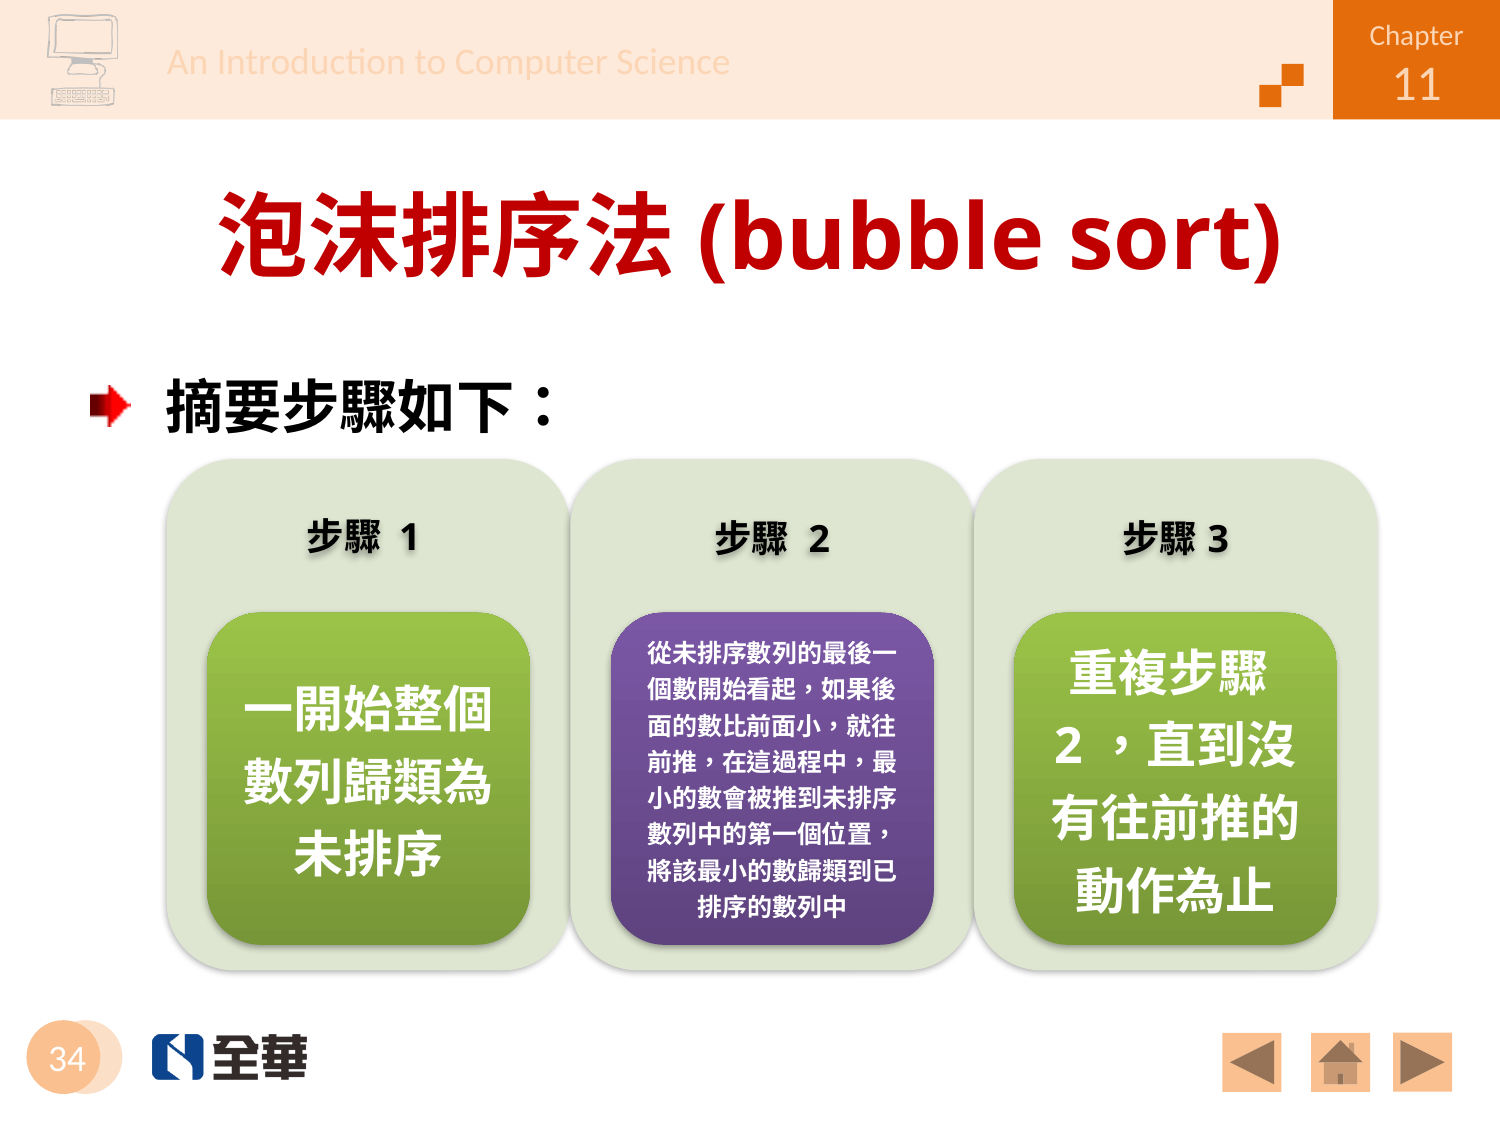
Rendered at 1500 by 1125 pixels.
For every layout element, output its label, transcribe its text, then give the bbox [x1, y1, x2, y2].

title 泡沫排序法(bubble sort) [75, 138, 1425, 327]
picture [47, 14, 118, 106]
list 摘要步驟如下： [75, 363, 1425, 1005]
picture [152, 1034, 307, 1080]
picture [90, 385, 131, 427]
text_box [166, 458, 1378, 971]
